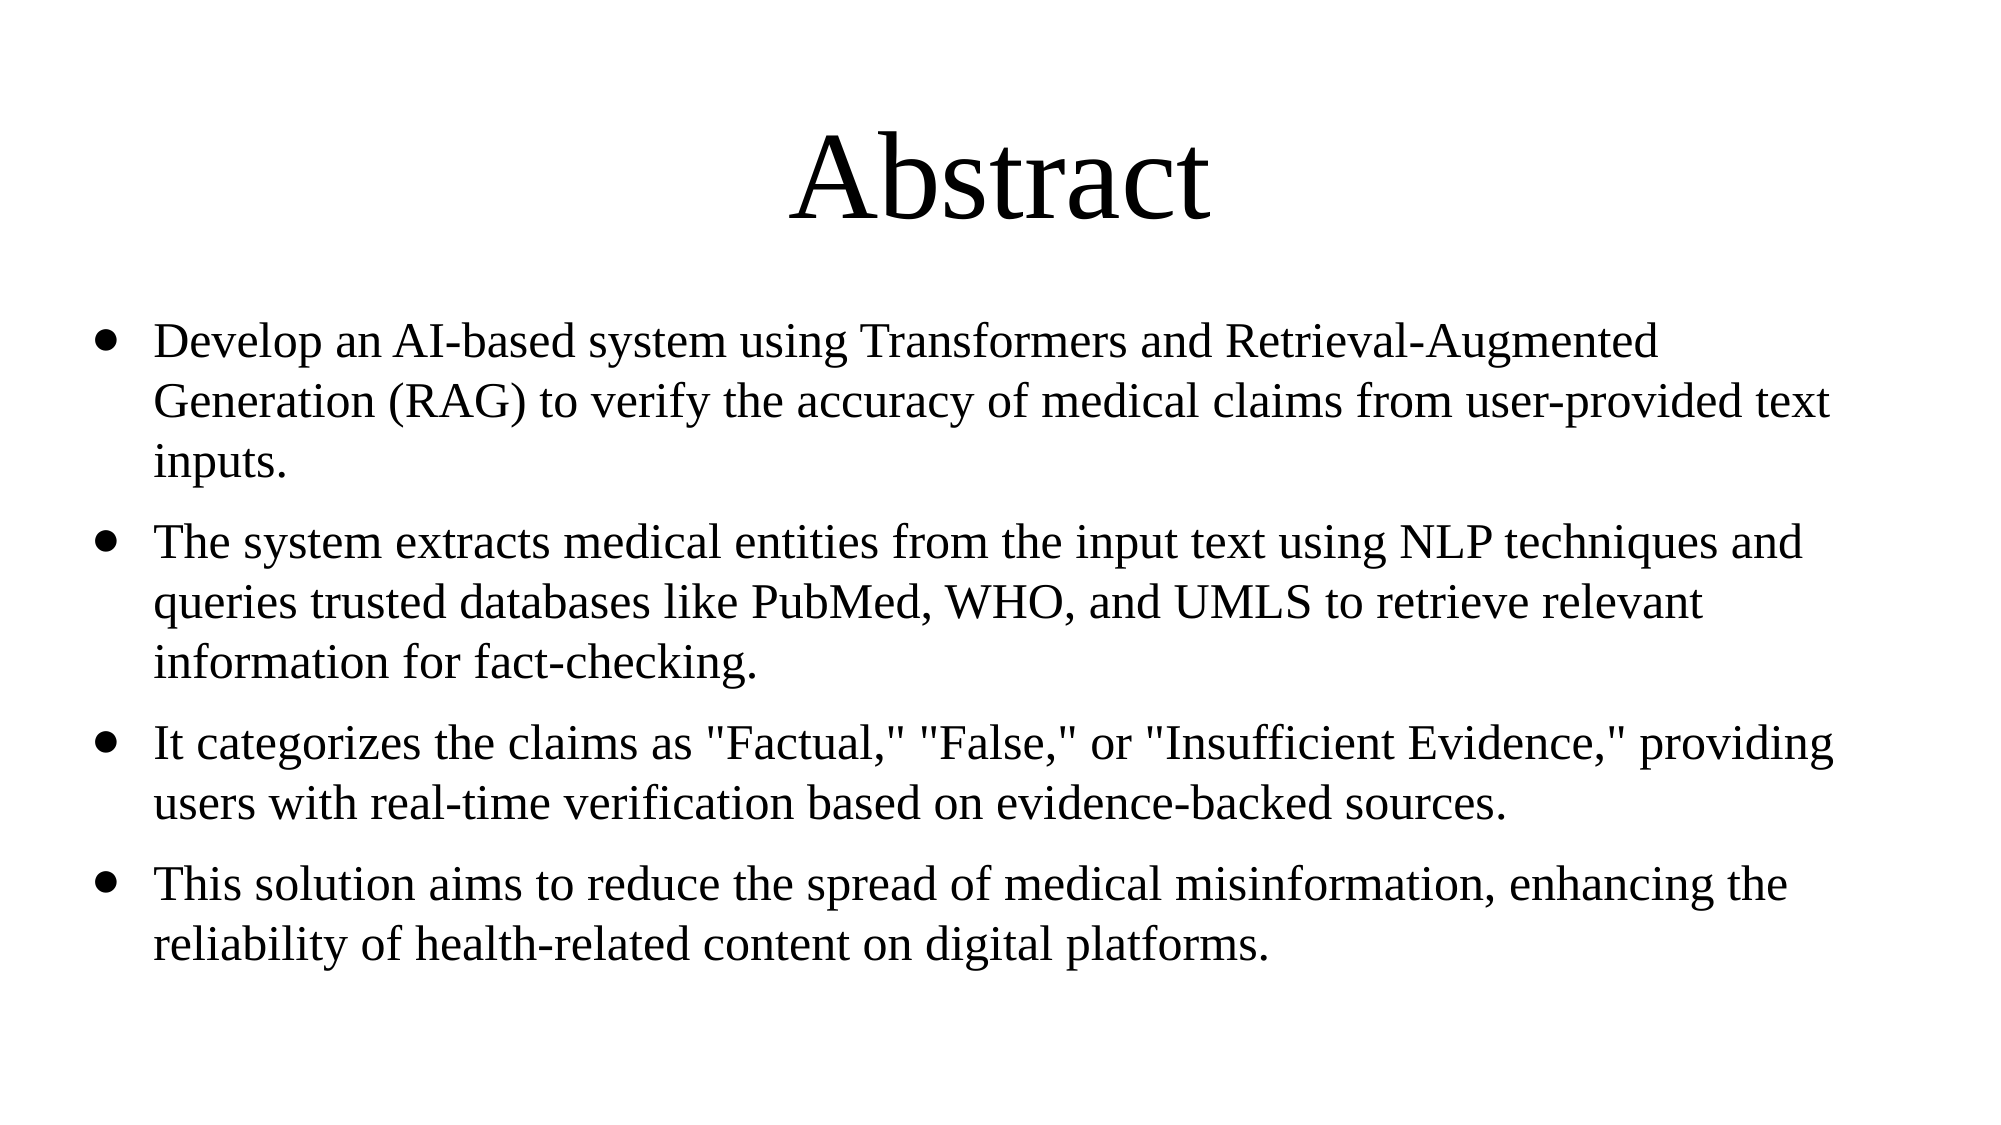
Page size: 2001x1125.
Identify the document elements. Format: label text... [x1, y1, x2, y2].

subtitle Develop an AI-based system using Transformers and Retrieval-Augmented Generation (RAG) to verify the accuracy of medical claims from user-provided text inputs. The system extracts medical entities from the input text using NLP techniques and queries trusted databases like PubMed, WHO, and UMLS to retrieve relevant information for fact-checking. It categorizes the claims as "Factual," "False," or "Insufficient Evidence," providing users with real-time verification based on evidence-backed sources. This solution aims to reduce the spread of medical misinformation, enhancing the reliability of health-related content on digital platforms. [63, 299, 1876, 825]
title Abstract [249, 99, 1750, 257]
